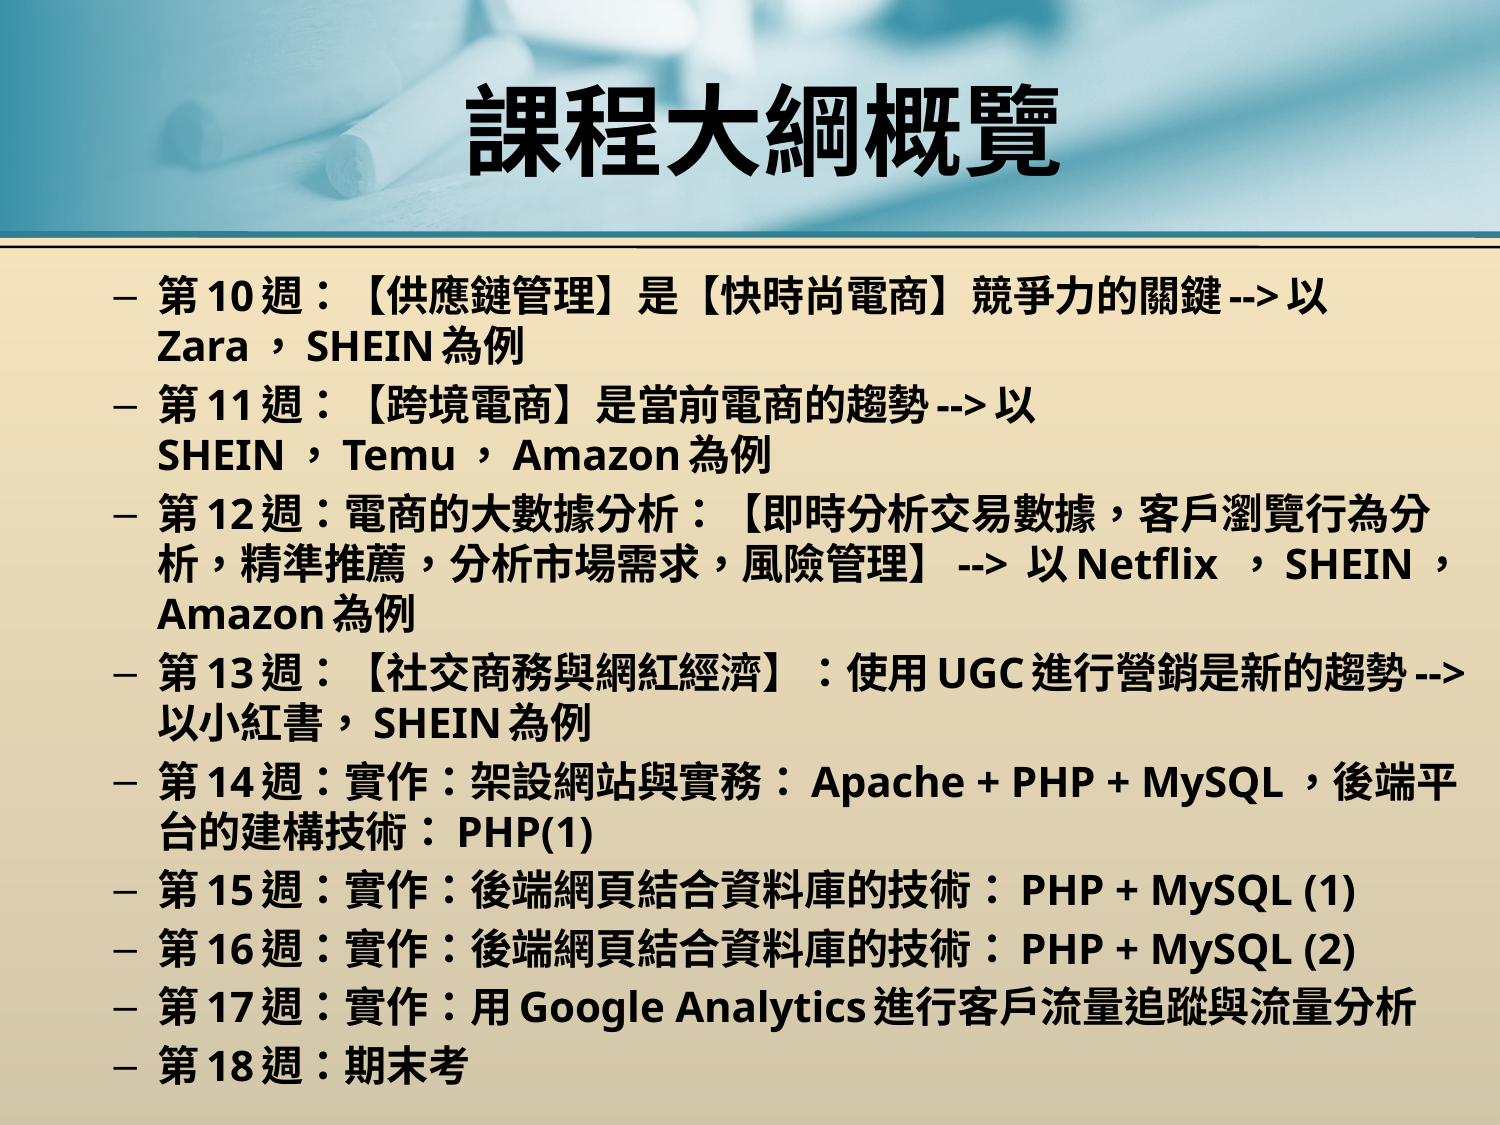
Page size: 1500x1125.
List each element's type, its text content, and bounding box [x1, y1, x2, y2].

list 第10週：【供應鏈管理】是【快時尚電商】競爭力的關鍵-->以Zara，SHEIN為例 第11週：【跨境電商】是當前電商的趨勢-->以SHEIN，Temu，Amazon為例 第12週：電商的大數據分析：【即時分析交易數據，客戶瀏覽行為分析，精準推薦，分析市場需求，風險管理】--> 以Netflix ，SHEIN， Amazon為例 第13週：【社交商務與網紅經濟】：使用UGC進行營銷是新的趨勢--> 以小紅書，SHEIN為例 第14週：實作：架設網站與實務：Apache + PHP + MySQL，後端平台的建構技術：PHP(1) 第15週：實作：後端網頁結合資料庫的技術：PHP + MySQL (1) 第16週：實作：後端網頁結合資料庫的技術：PHP + MySQL (2) 第17週：實作：用Google Analytics進行客戶流量追蹤與流量分析 第18週：期末考 [29, 262, 1481, 1103]
title 課程大綱概覽 [45, 24, 1481, 233]
